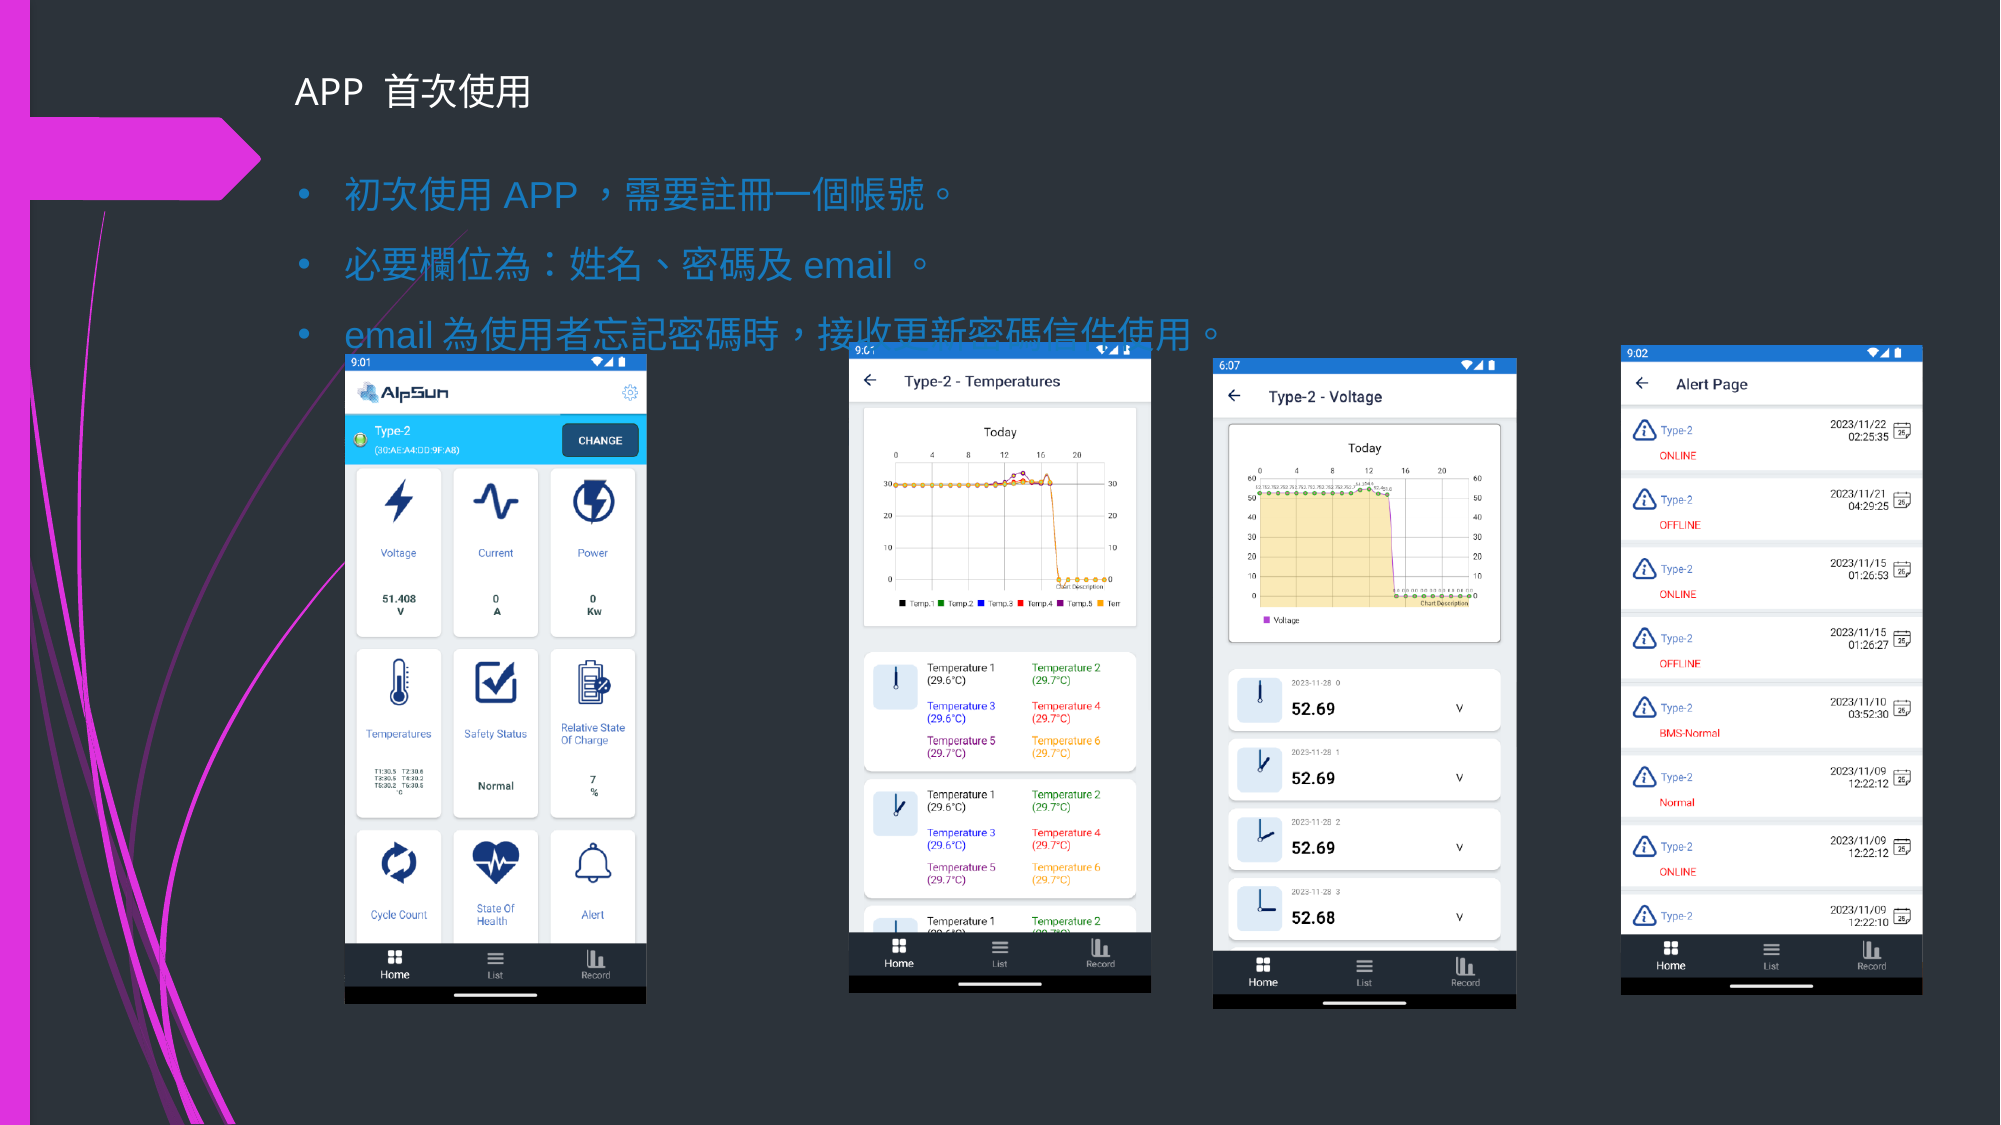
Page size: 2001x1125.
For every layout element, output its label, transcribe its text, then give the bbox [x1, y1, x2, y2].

picture [848, 342, 1152, 993]
text_box 初次使用APP，需要註冊一個帳號。 必要欄位為：姓名、密碼及email。 email為使用者忘記密碼時，接收更新密碼信件使用。 [282, 163, 1246, 364]
picture [1212, 358, 1518, 1009]
picture [1620, 344, 1924, 995]
picture [344, 354, 648, 1005]
text_box APP 首次使用 [280, 60, 548, 121]
